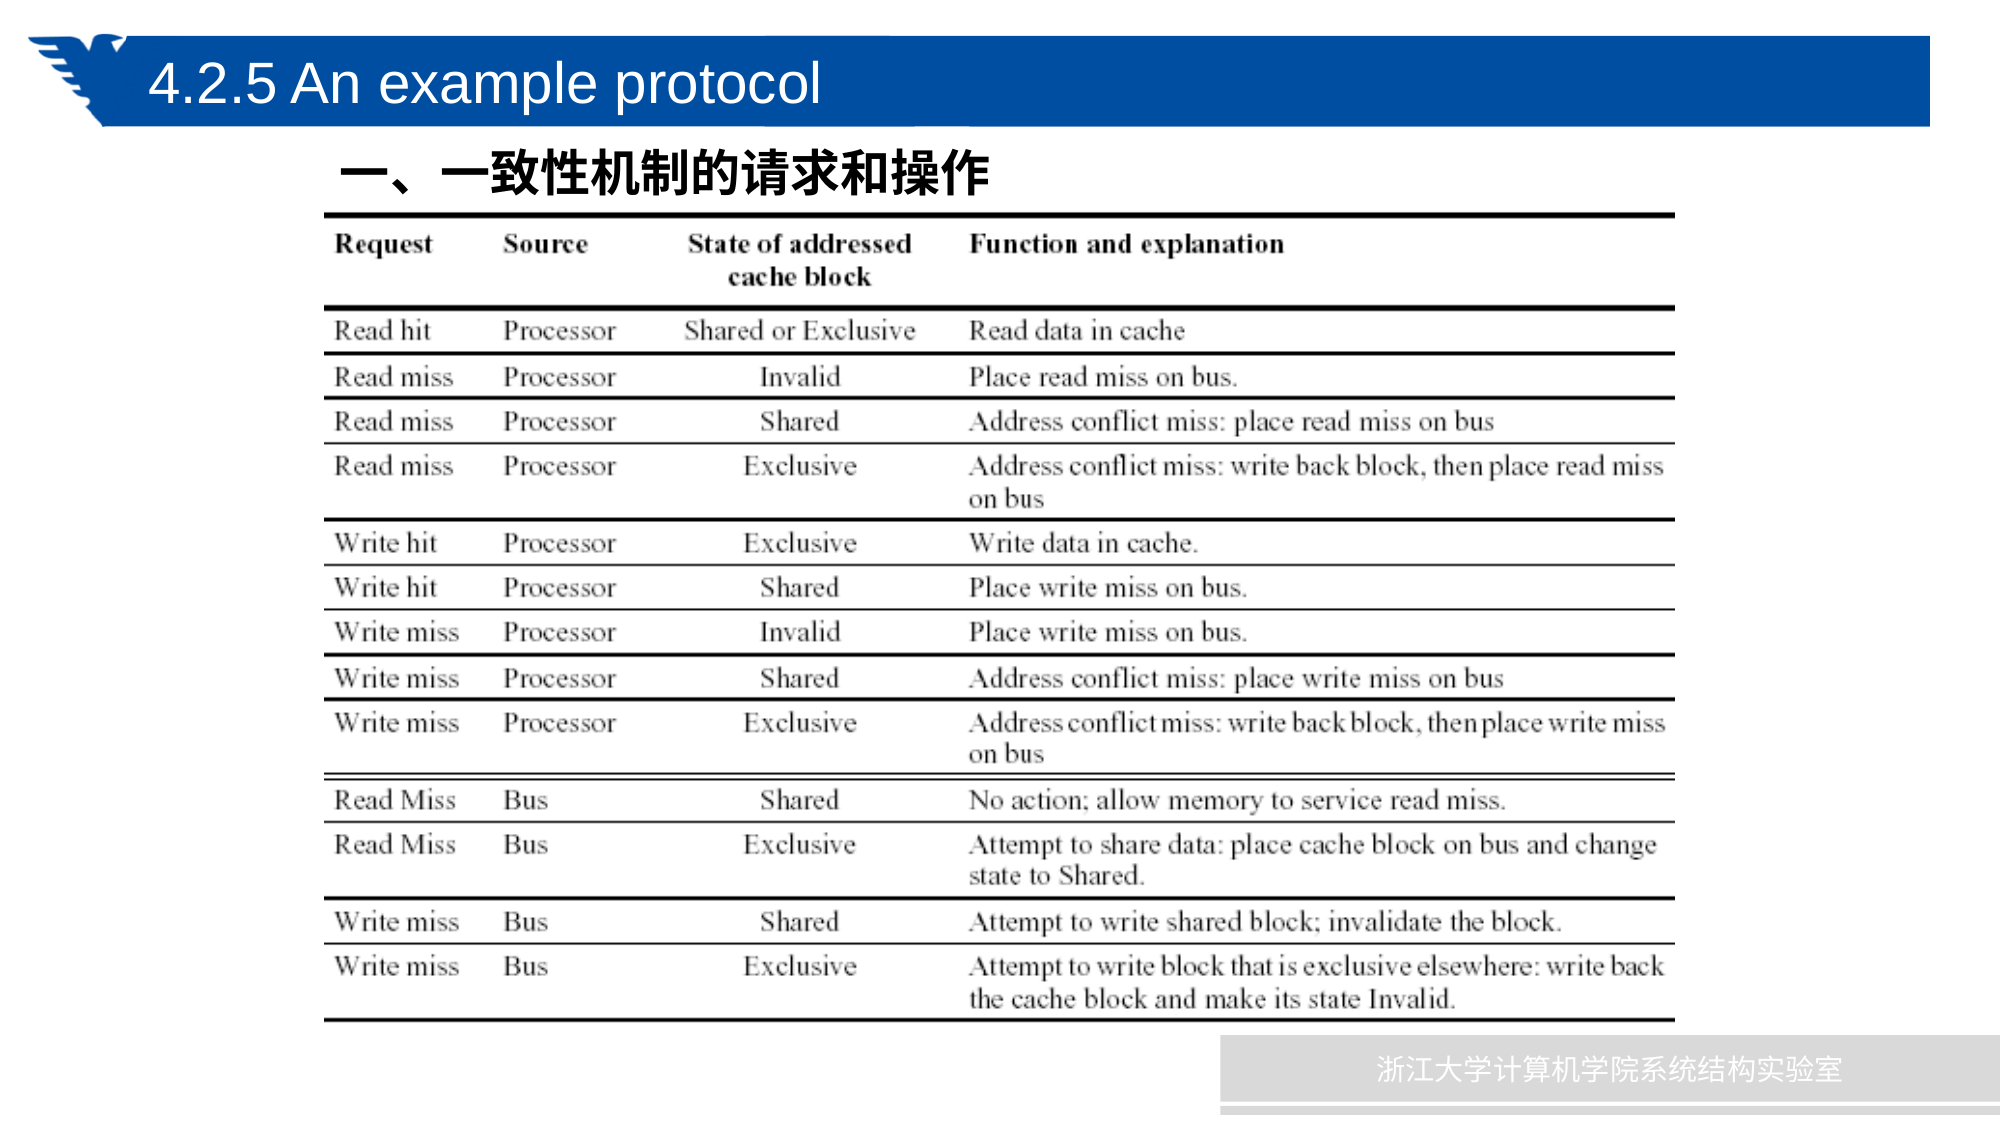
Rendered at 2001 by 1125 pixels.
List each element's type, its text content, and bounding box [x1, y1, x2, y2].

picture [324, 209, 1676, 1032]
picture [7, 19, 197, 127]
title 4.2.5 An example protocol [133, 37, 1796, 188]
text_box 一、一致性机制的请求和操作 [324, 133, 1263, 209]
